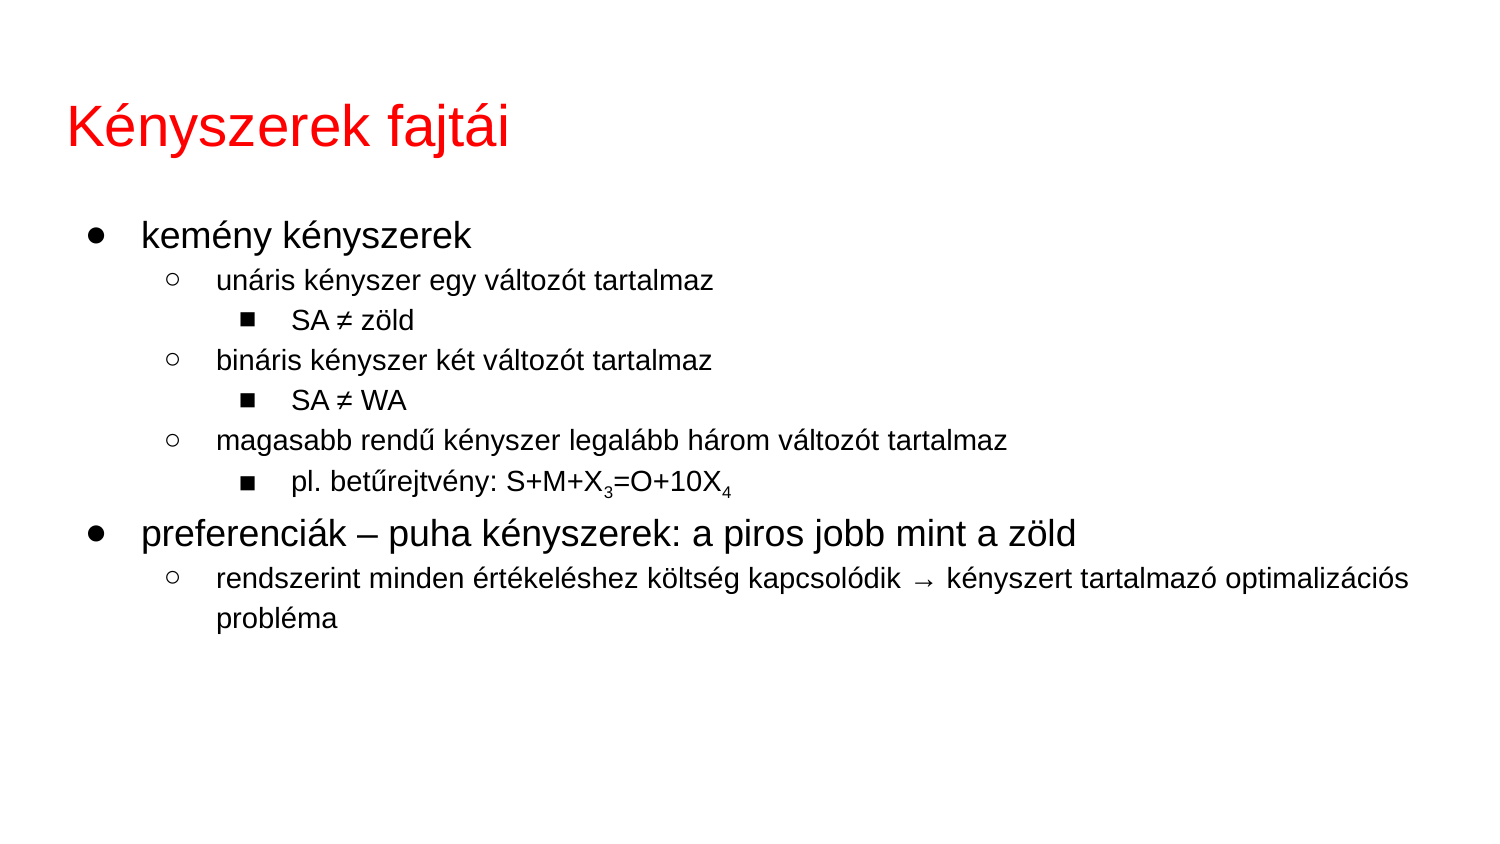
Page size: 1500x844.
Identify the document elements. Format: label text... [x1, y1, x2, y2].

list kemény kényszerek unáris kényszer egy változót tartalmaz SA ≠ zöld bináris kényszer két változót tartalmaz SA ≠ WA magasabb rendű kényszer legalább három változót tartalmaz pl. betűrejtvény: S+M+X3=O+10X4 preferenciák – puha kényszerek: a piros jobb mint a zöld rendszerint minden értékeléshez költség kapcsolódik → kényszert tartalmazó optimalizációs probléma [51, 189, 1449, 750]
title Kényszerek fajtái [51, 72, 1449, 167]
